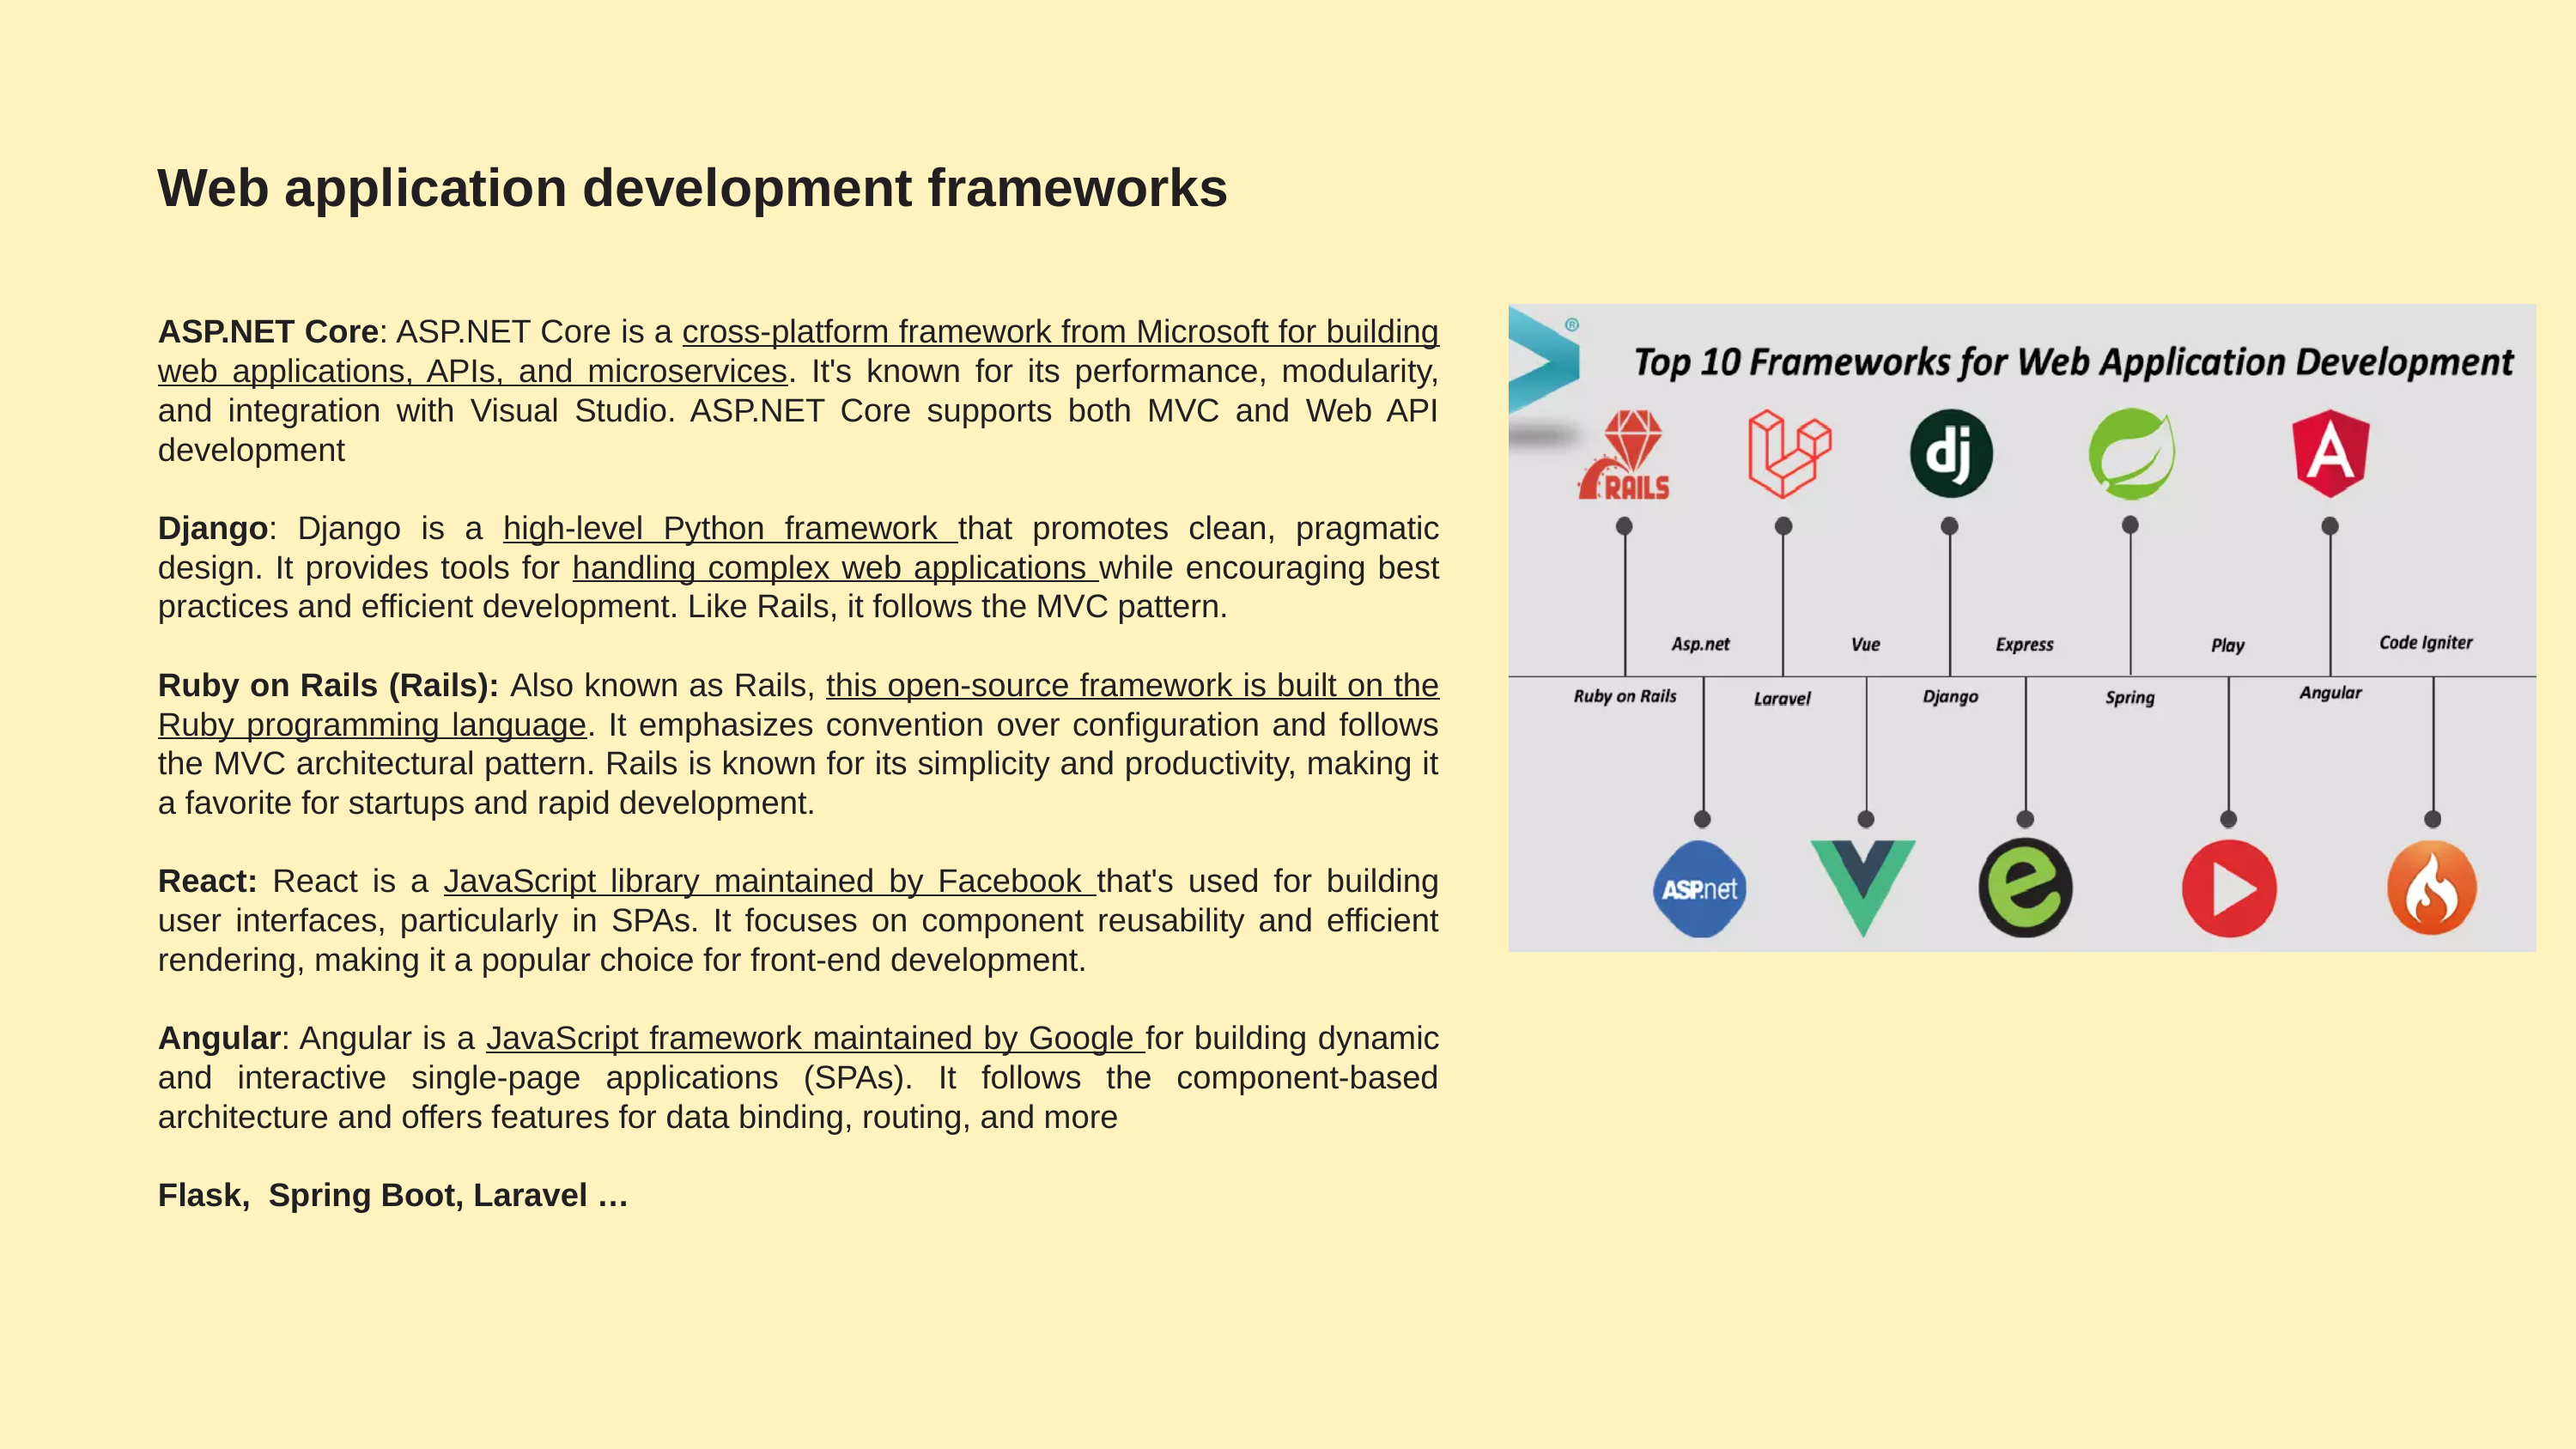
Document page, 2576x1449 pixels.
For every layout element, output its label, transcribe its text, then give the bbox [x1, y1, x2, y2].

title Web application development frameworks [144, 144, 2443, 225]
picture [1509, 304, 2537, 952]
subtitle ASP.NET Core: ASP.NET Core is a cross-platform framework from Microsoft for building web applications, APIs, and microservices. It's known for its performance, modularity, and integration with Visual Studio. ASP.NET Core supports both MVC and Web API development Django: Django is a high-level Python framework that promotes clean, pragmatic design. It provides tools for handling complex web applications while encouraging best practices and efficient development. Like Rails, it follows the MVC pattern. Ruby on Rails (Rails): Also known as Rails, this open-source framework is built on the Ruby programming language. It emphasizes convention over configuration and follows the MVC architectural pattern. Rails is known for its simplicity and productivity, making it a favorite for startups and rapid development. React: React is a JavaScript library maintained by Facebook that's used for building user interfaces, particularly in SPAs. It focuses on component reusability and efficient rendering, making it a popular choice for front-end development. Angular: Angular is a JavaScript framework maintained by Google for building dynamic and interactive single-page applications (SPAs). It follows the component-based architecture and offers features for data binding, routing, and more Flask, Spring Boot, Laravel … [144, 304, 1454, 1222]
